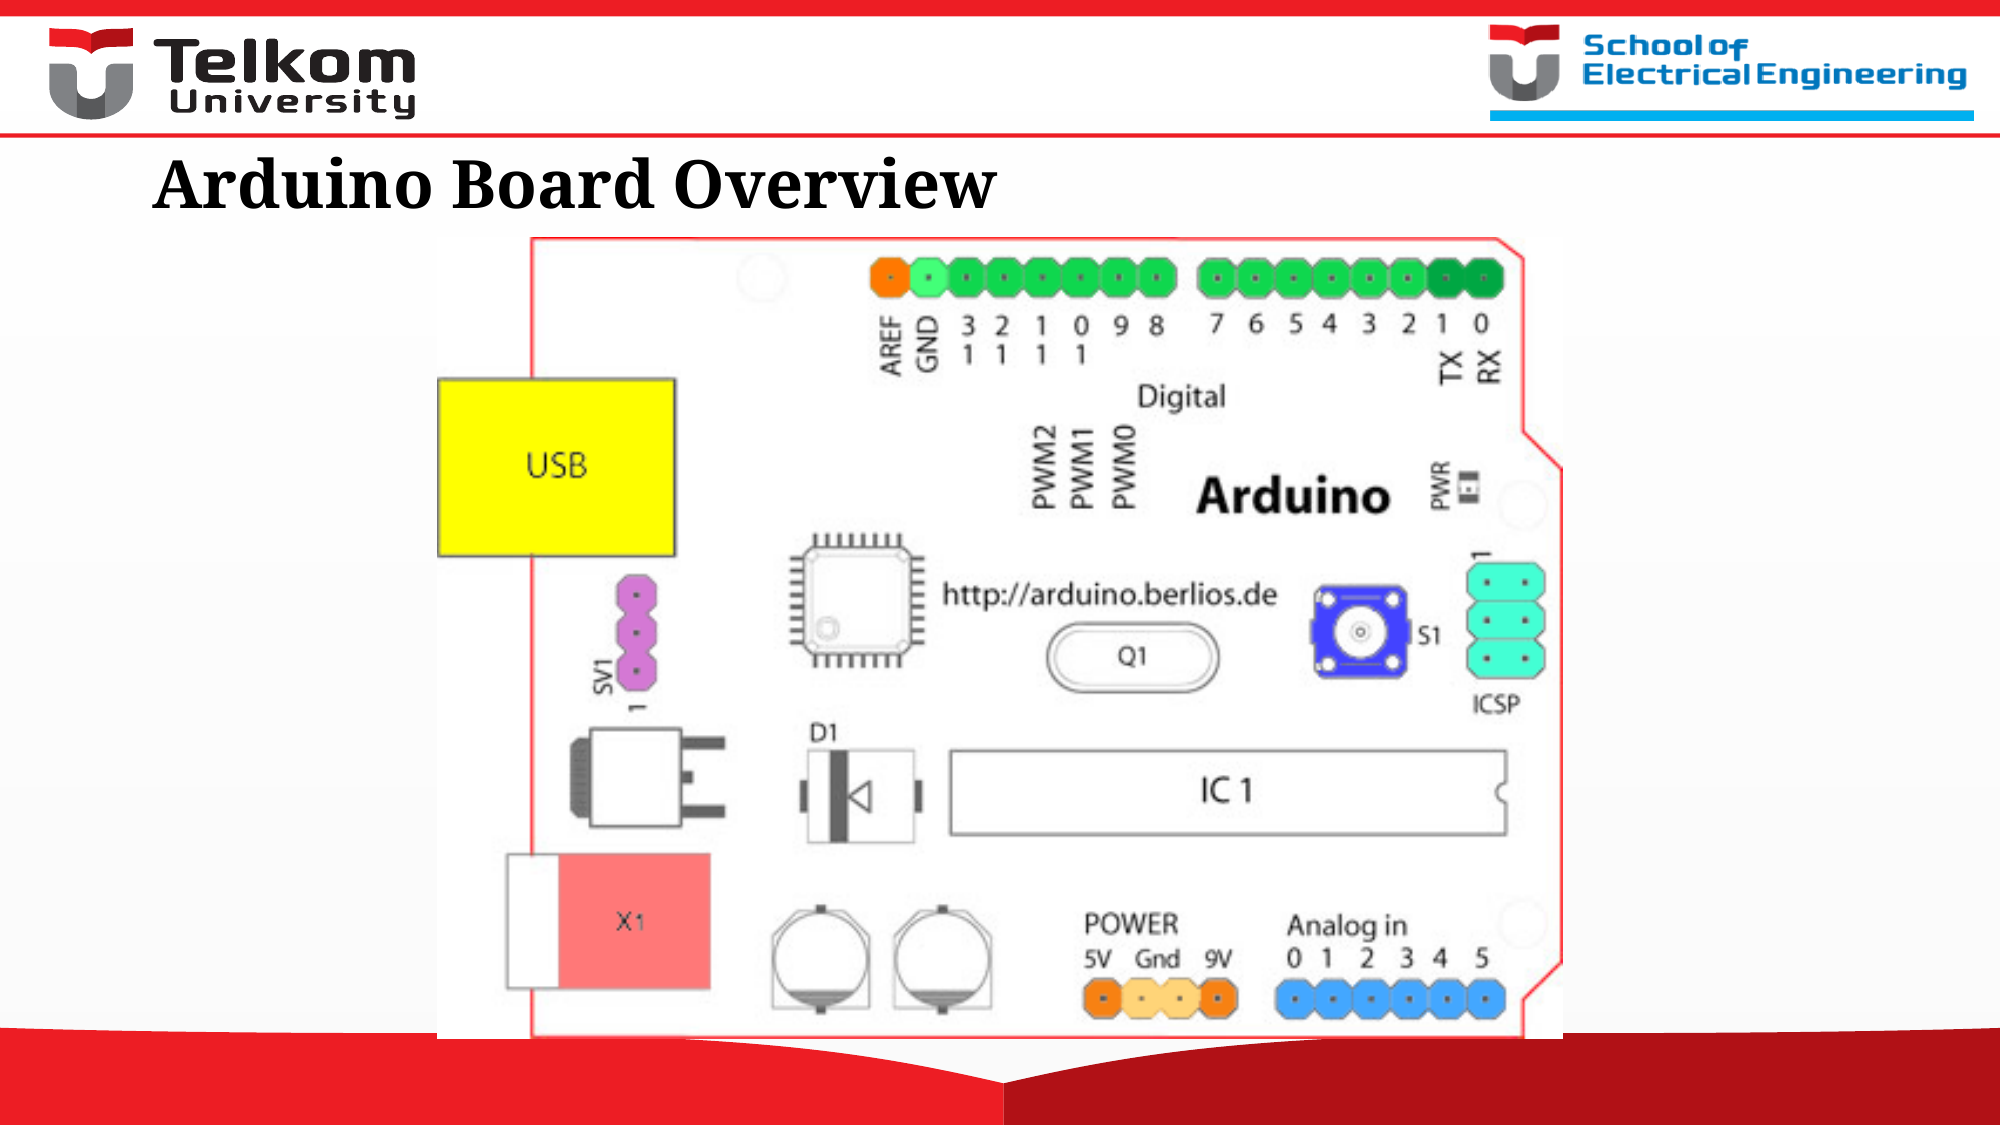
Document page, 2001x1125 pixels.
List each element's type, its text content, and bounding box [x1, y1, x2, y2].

picture [437, 237, 1563, 1040]
picture [1479, 24, 1974, 121]
title Arduino Board Overview [137, 148, 1863, 225]
